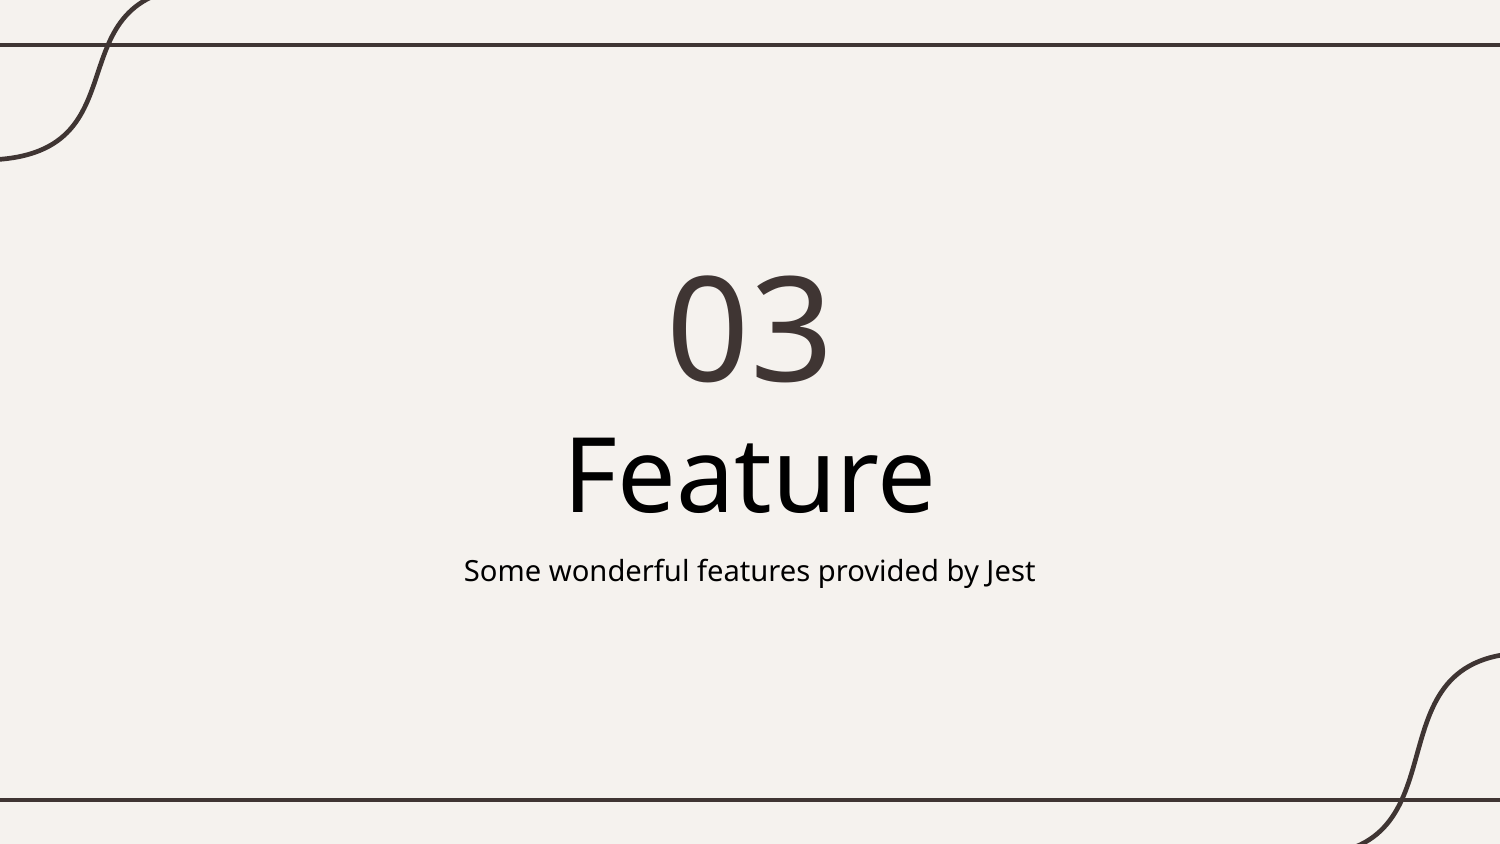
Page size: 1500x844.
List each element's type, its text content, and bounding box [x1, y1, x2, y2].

title 03 [614, 242, 886, 404]
title Feature [445, 417, 1055, 524]
subtitle Some wonderful features provided by Jest [375, 537, 1125, 603]
